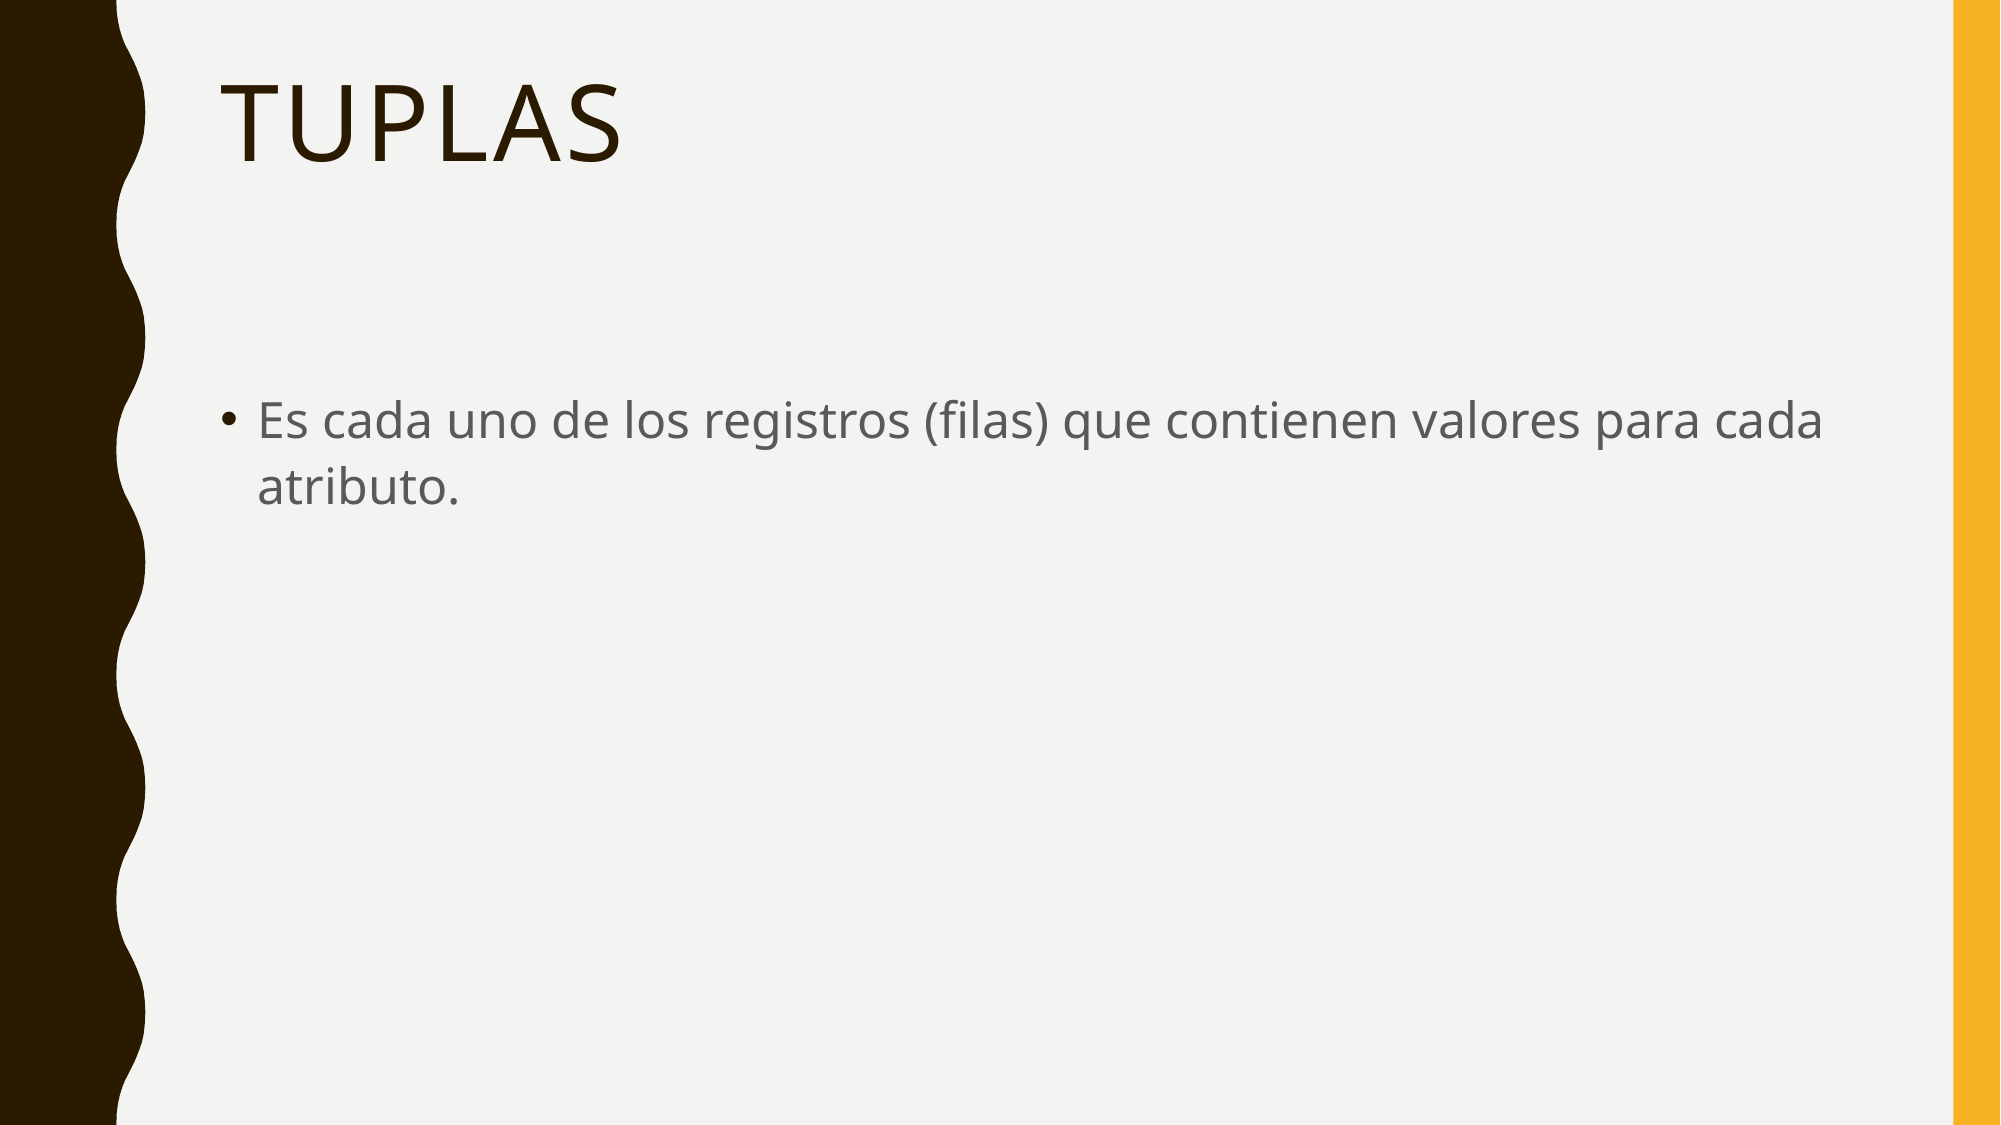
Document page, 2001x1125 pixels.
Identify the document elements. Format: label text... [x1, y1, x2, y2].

title tuplas [205, 62, 1875, 308]
list Es cada uno de los registros (filas) que contienen valores para cada atributo. [205, 375, 1875, 965]
